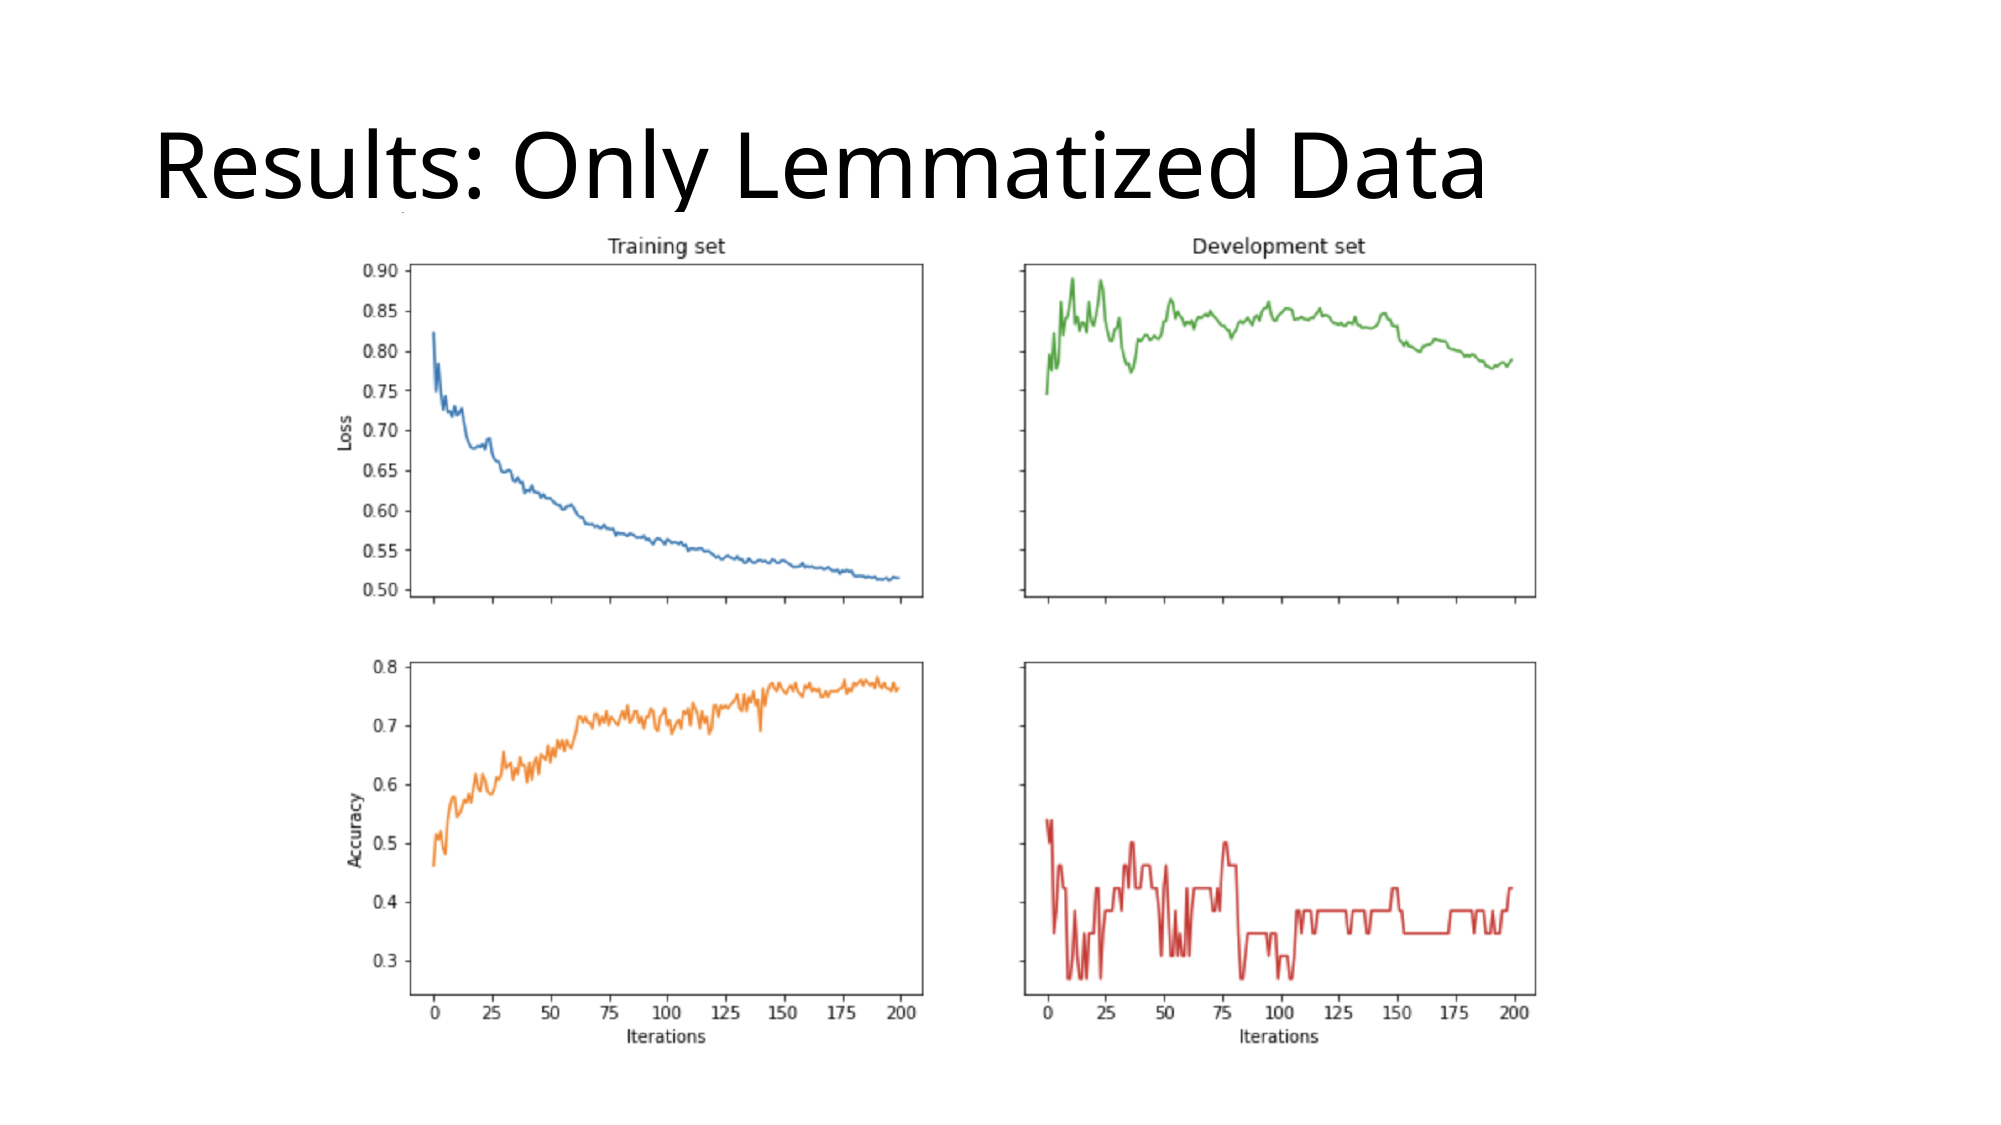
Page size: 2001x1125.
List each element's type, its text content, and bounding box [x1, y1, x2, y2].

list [327, 212, 1593, 1065]
title Results: Only Lemmatized Data [137, 59, 1863, 278]
